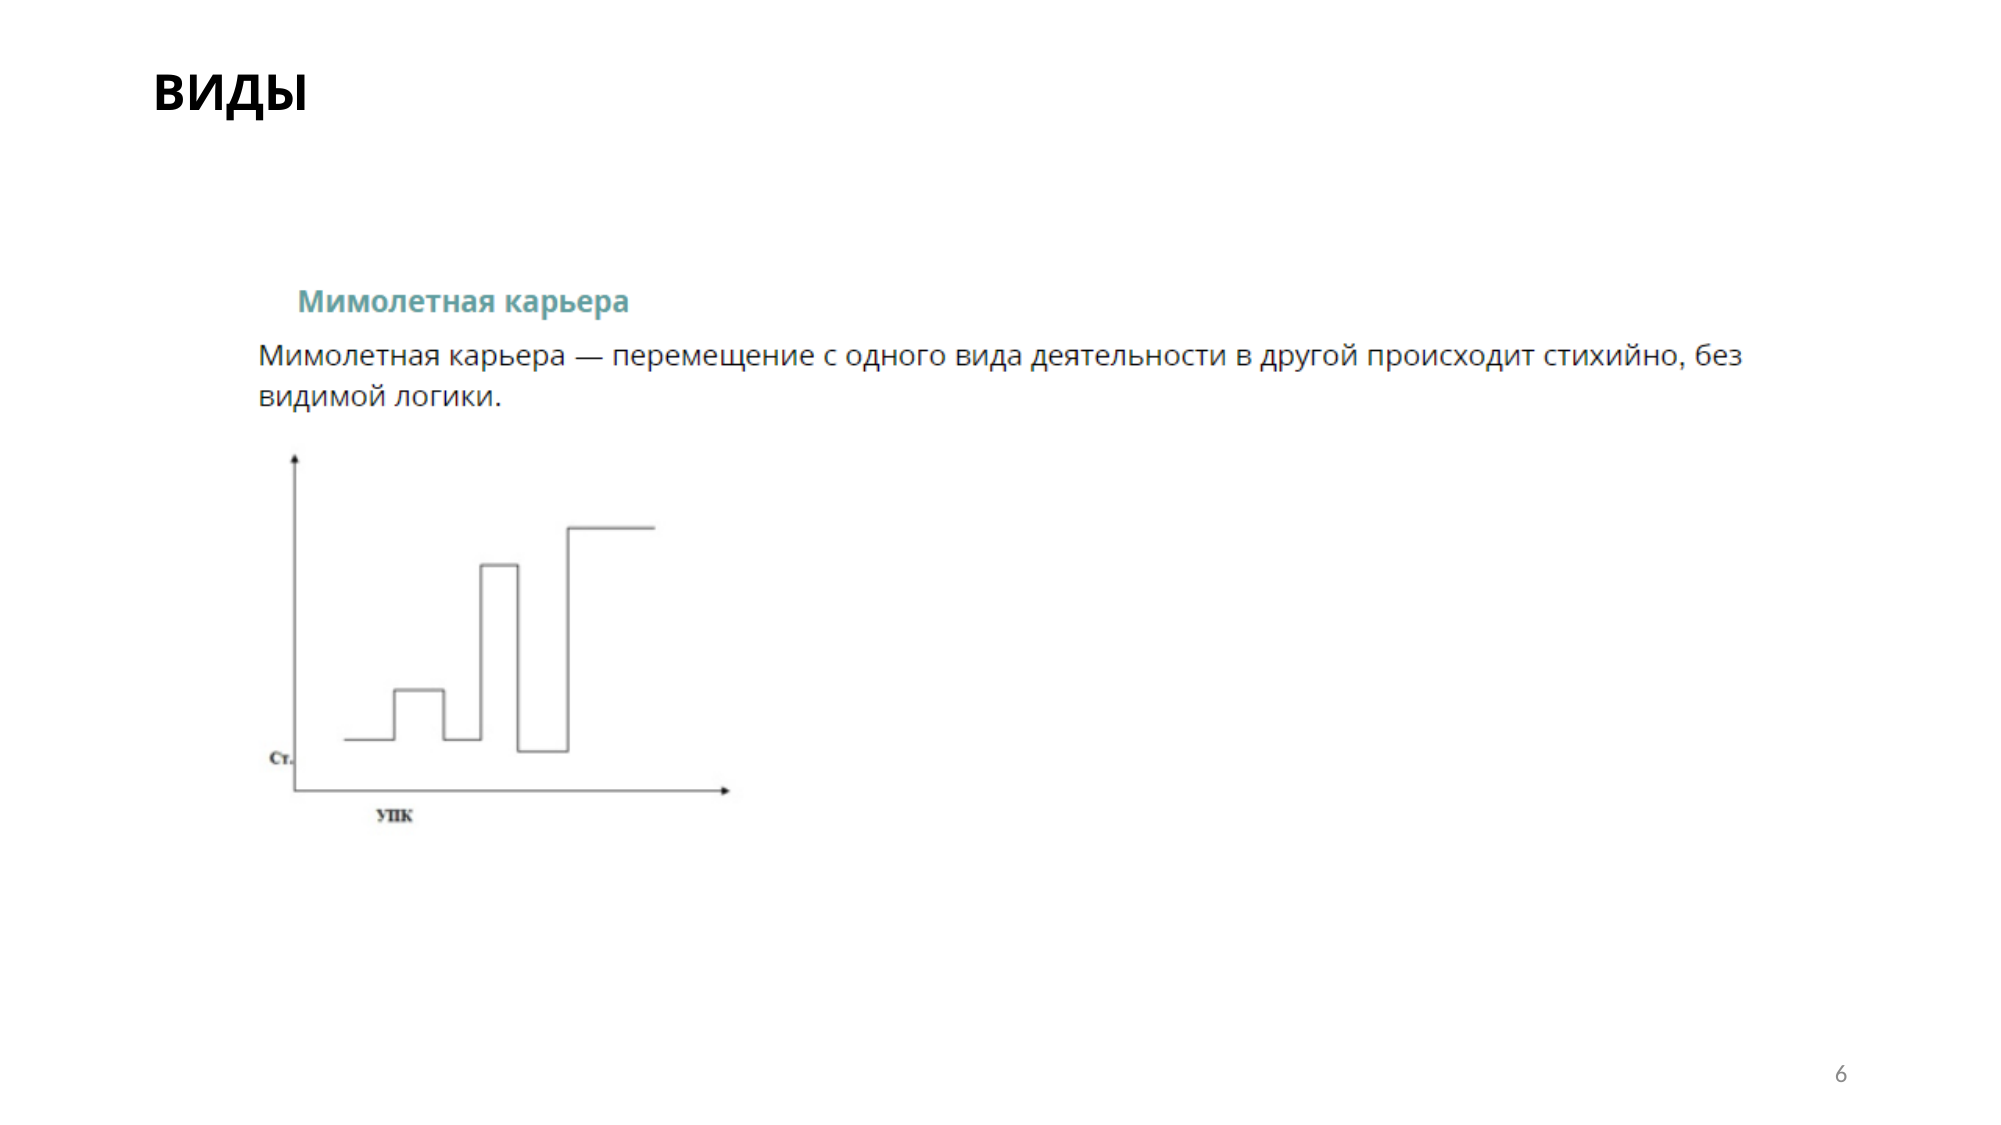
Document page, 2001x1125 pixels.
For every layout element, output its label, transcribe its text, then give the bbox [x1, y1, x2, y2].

picture [248, 278, 1752, 846]
slide_number 6 [1412, 1042, 1863, 1103]
title ВИДЫ [137, 59, 1863, 129]
